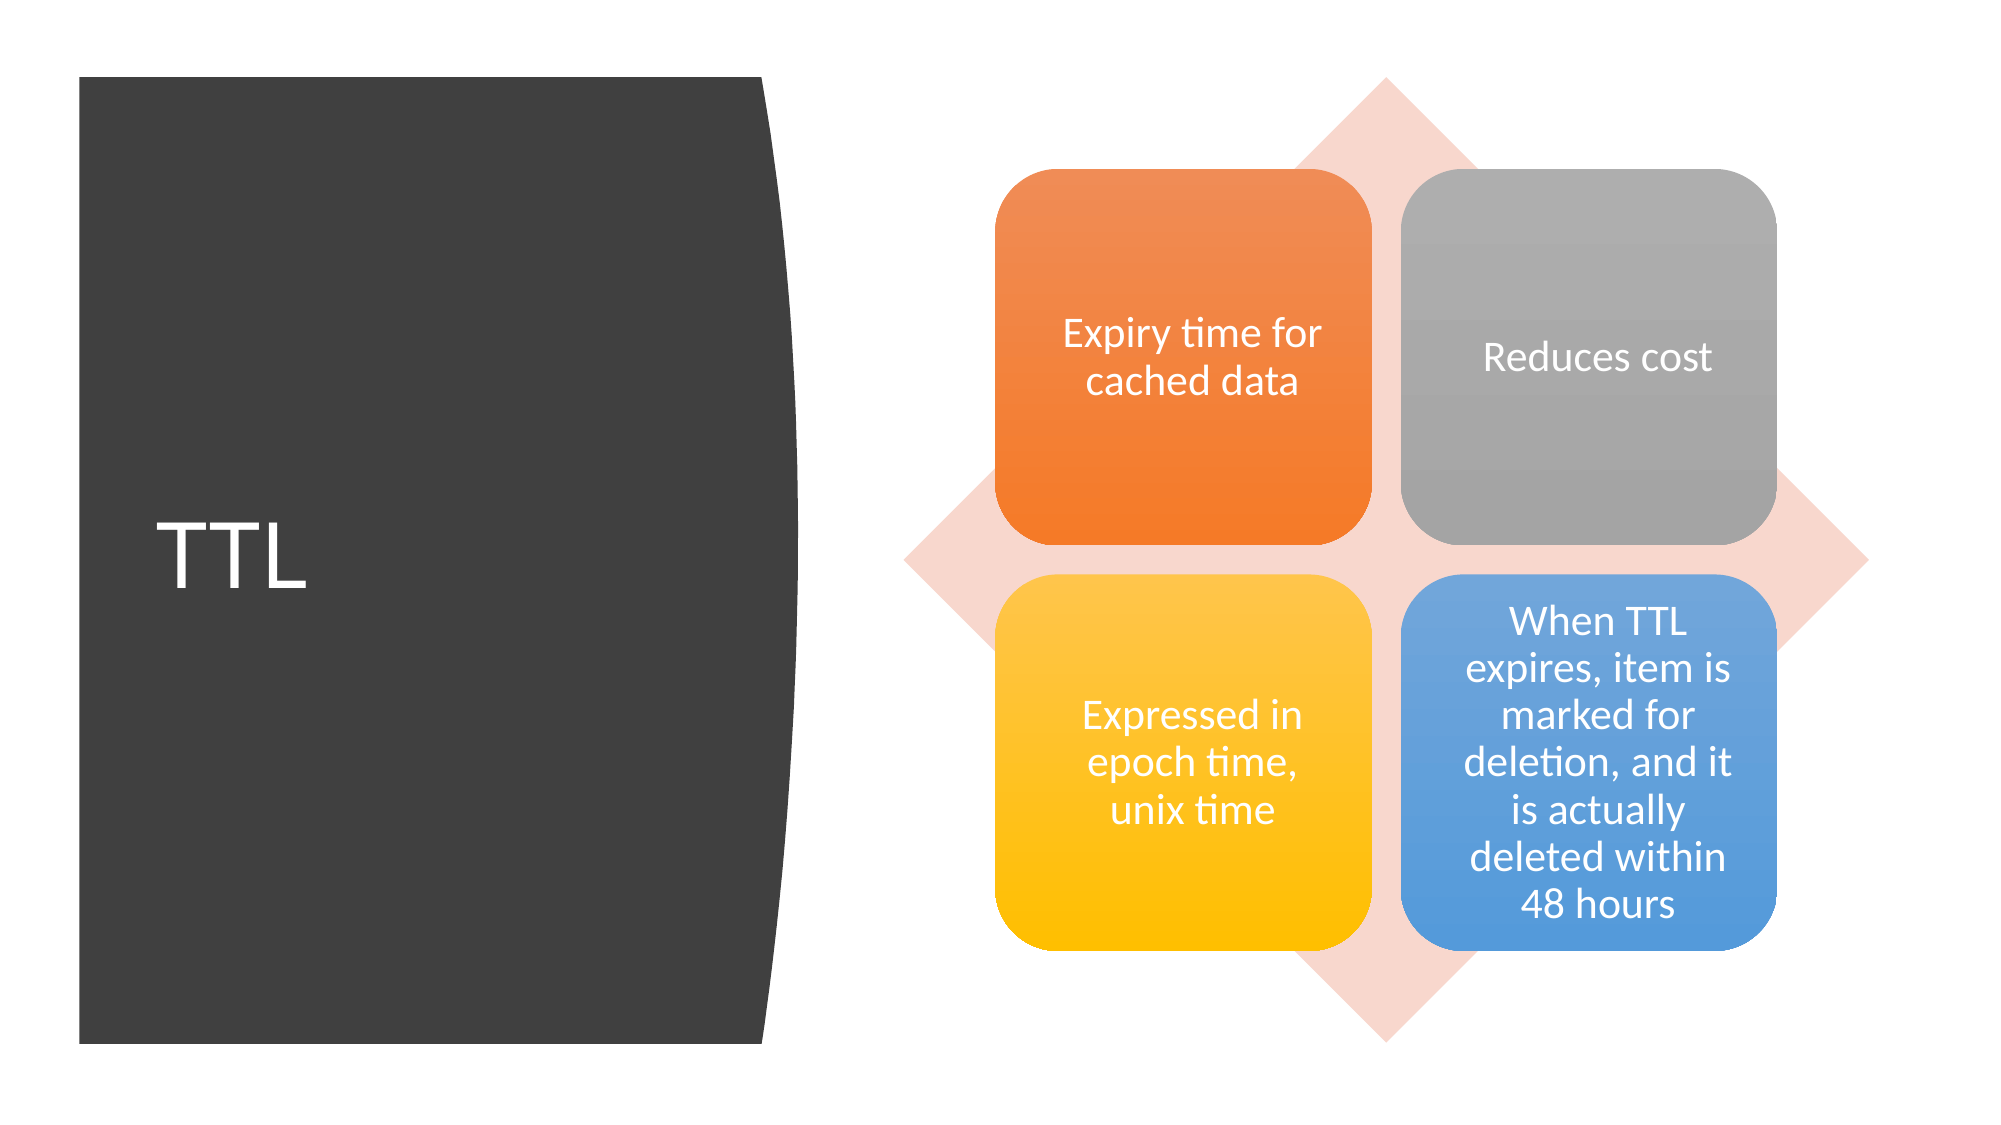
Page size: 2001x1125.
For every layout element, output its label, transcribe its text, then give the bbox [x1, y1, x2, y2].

title TTL [141, 166, 702, 953]
text_box [78, 76, 800, 1045]
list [852, 77, 1921, 1043]
